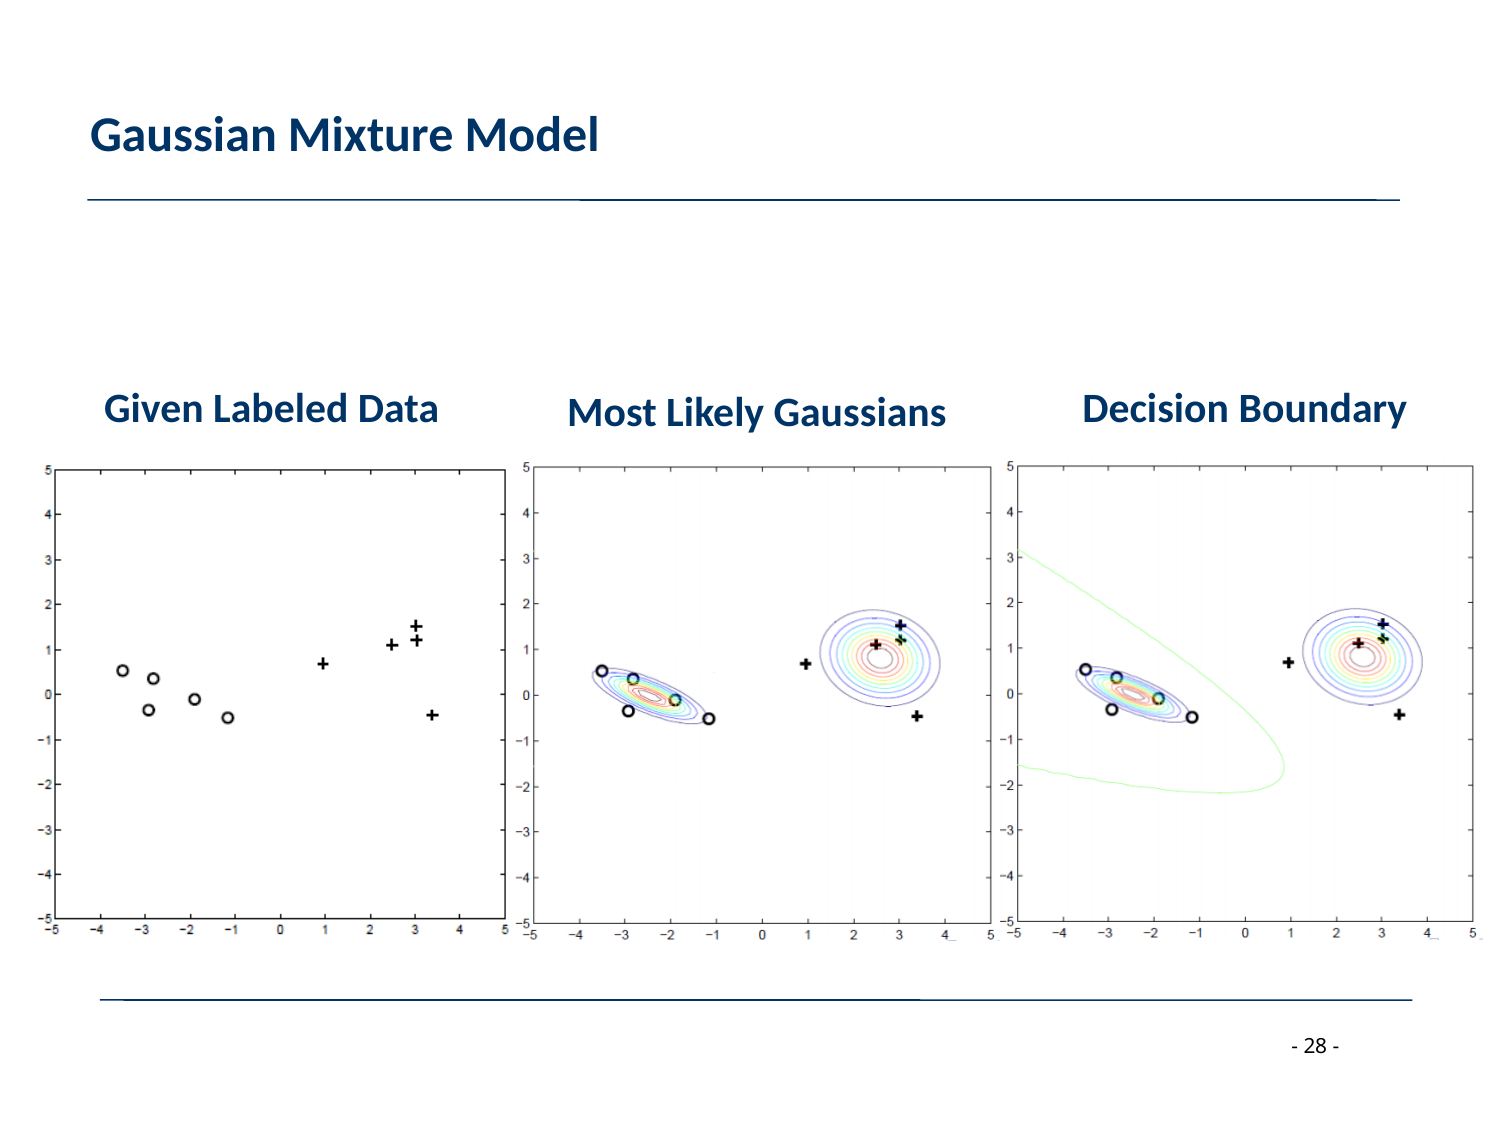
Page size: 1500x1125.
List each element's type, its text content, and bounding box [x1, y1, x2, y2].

picture [29, 455, 1483, 941]
title Gaussian Mixture Model [75, 37, 1425, 225]
list Given Labeled Data [60, 373, 484, 433]
text_box Most Likely Gaussians [545, 377, 969, 437]
text_box Decision Boundary [1033, 373, 1457, 432]
